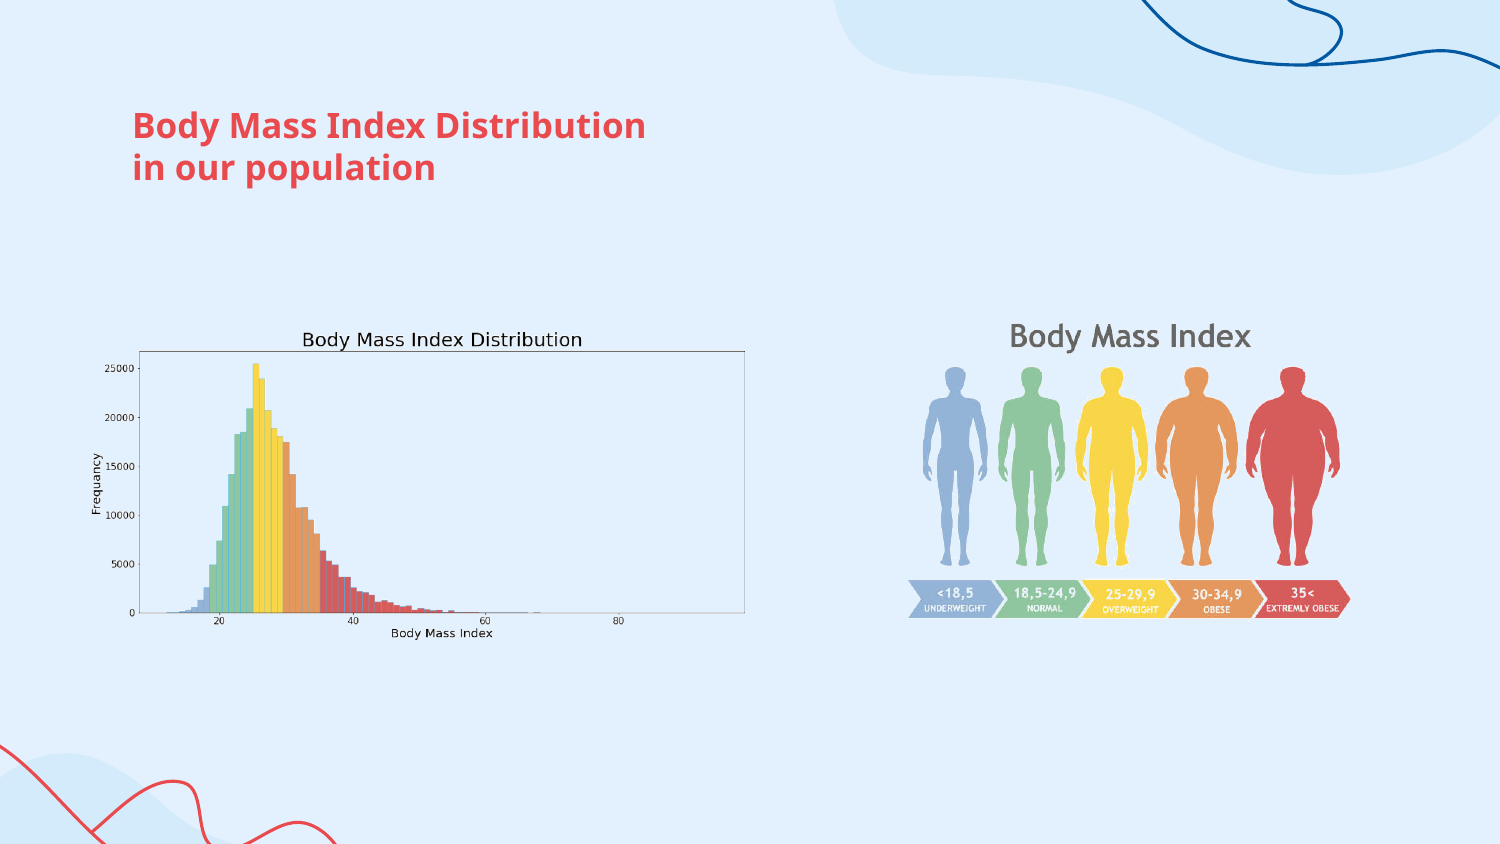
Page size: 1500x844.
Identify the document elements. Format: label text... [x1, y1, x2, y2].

title Body Mass Index Distribution in our population [116, 88, 1383, 204]
picture [902, 312, 1358, 632]
picture [86, 323, 751, 644]
